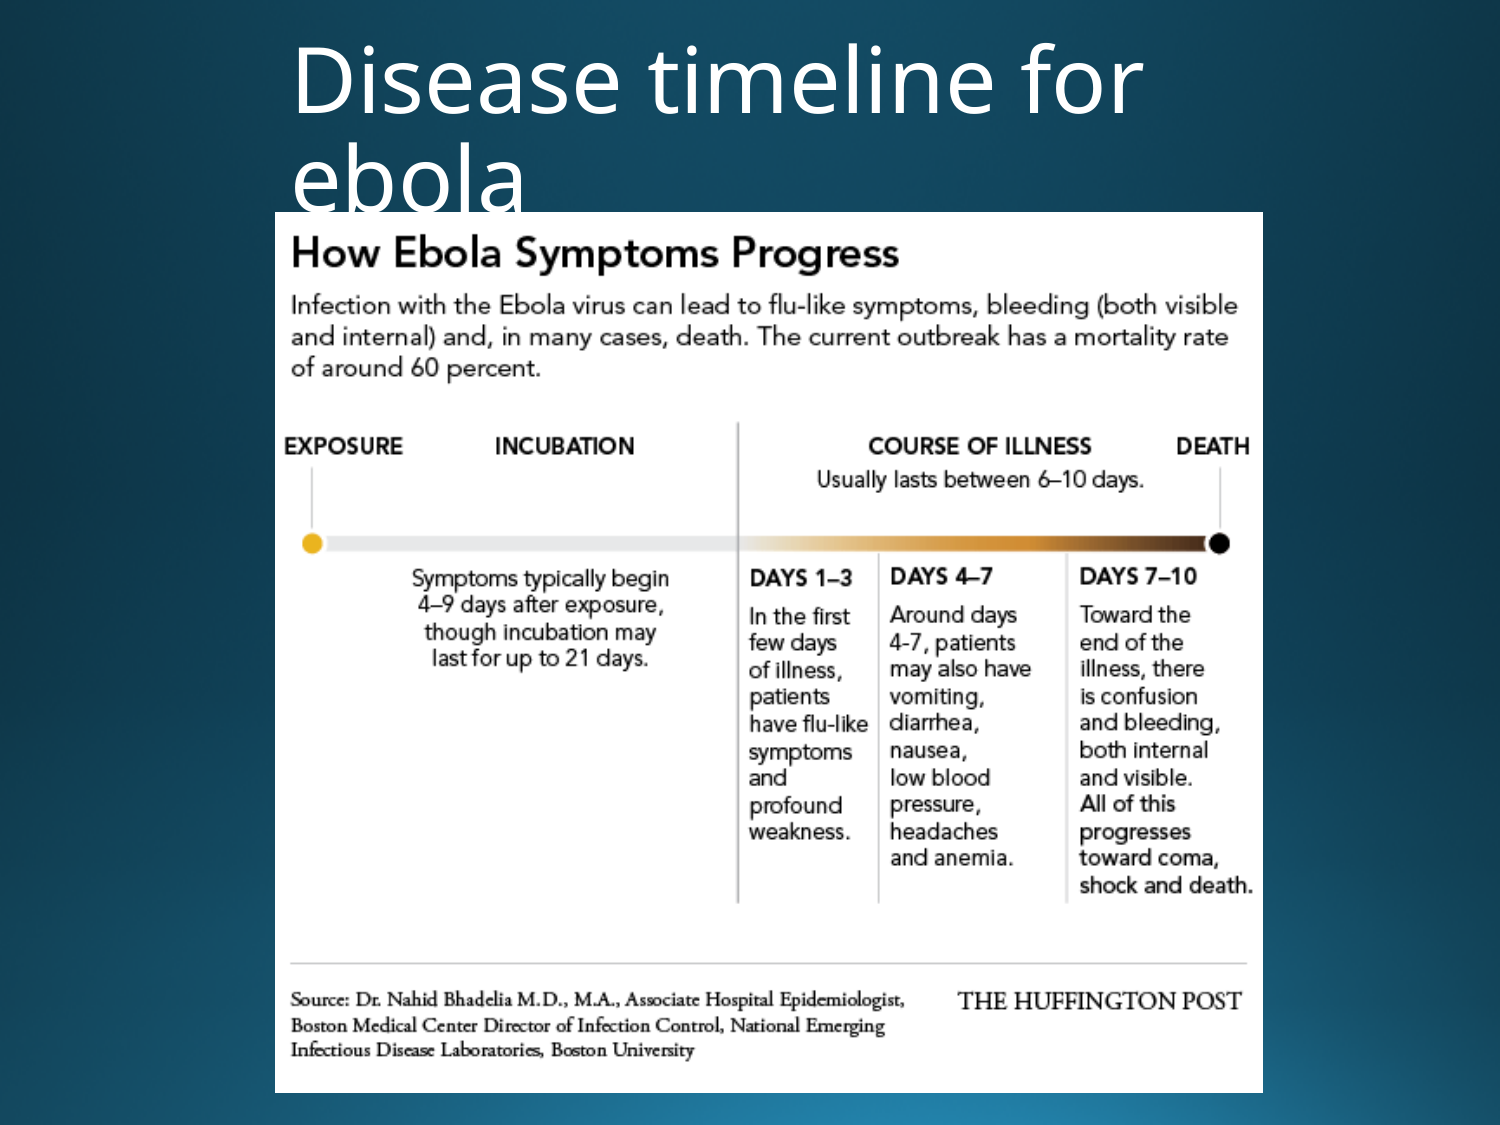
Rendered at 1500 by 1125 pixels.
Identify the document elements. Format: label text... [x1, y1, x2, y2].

title Disease timeline for ebola [275, 24, 1397, 243]
picture [0, 0, 1500, 1125]
